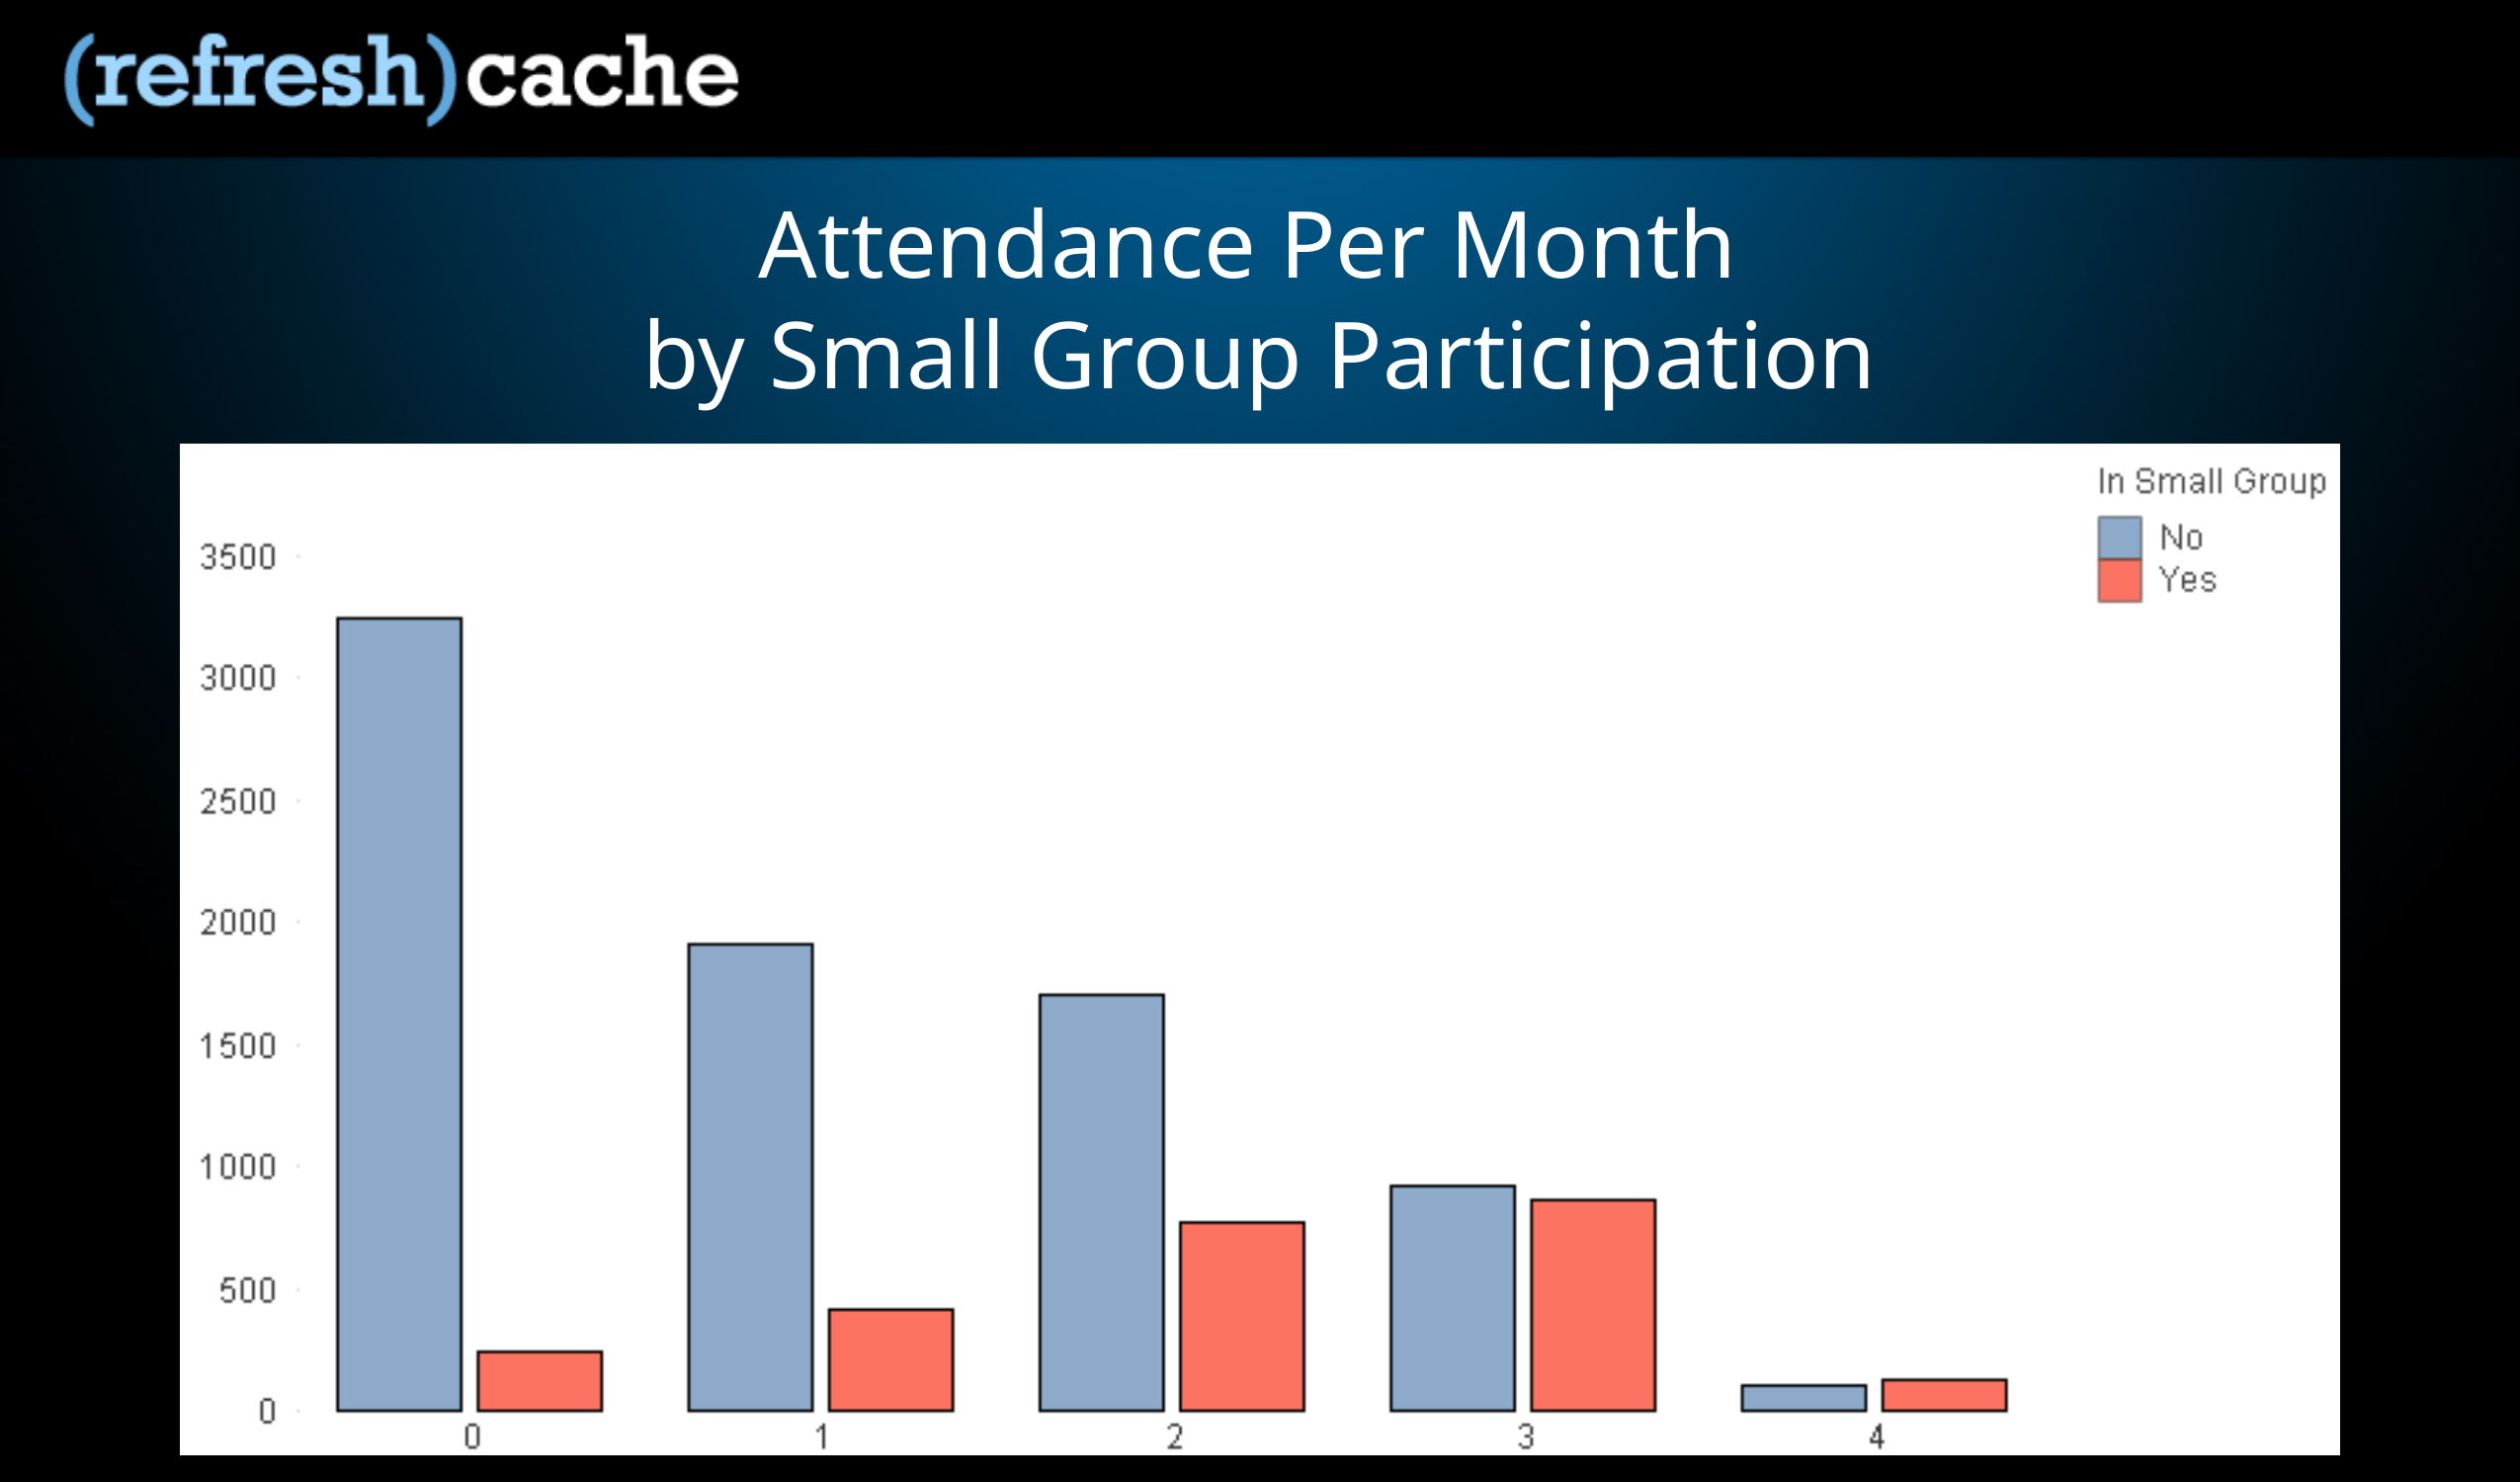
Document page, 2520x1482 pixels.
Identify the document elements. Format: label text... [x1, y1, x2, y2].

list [180, 444, 2340, 1455]
picture [0, 0, 2520, 1482]
title Attendance Per Month by Small Group Participation [126, 172, 2394, 420]
